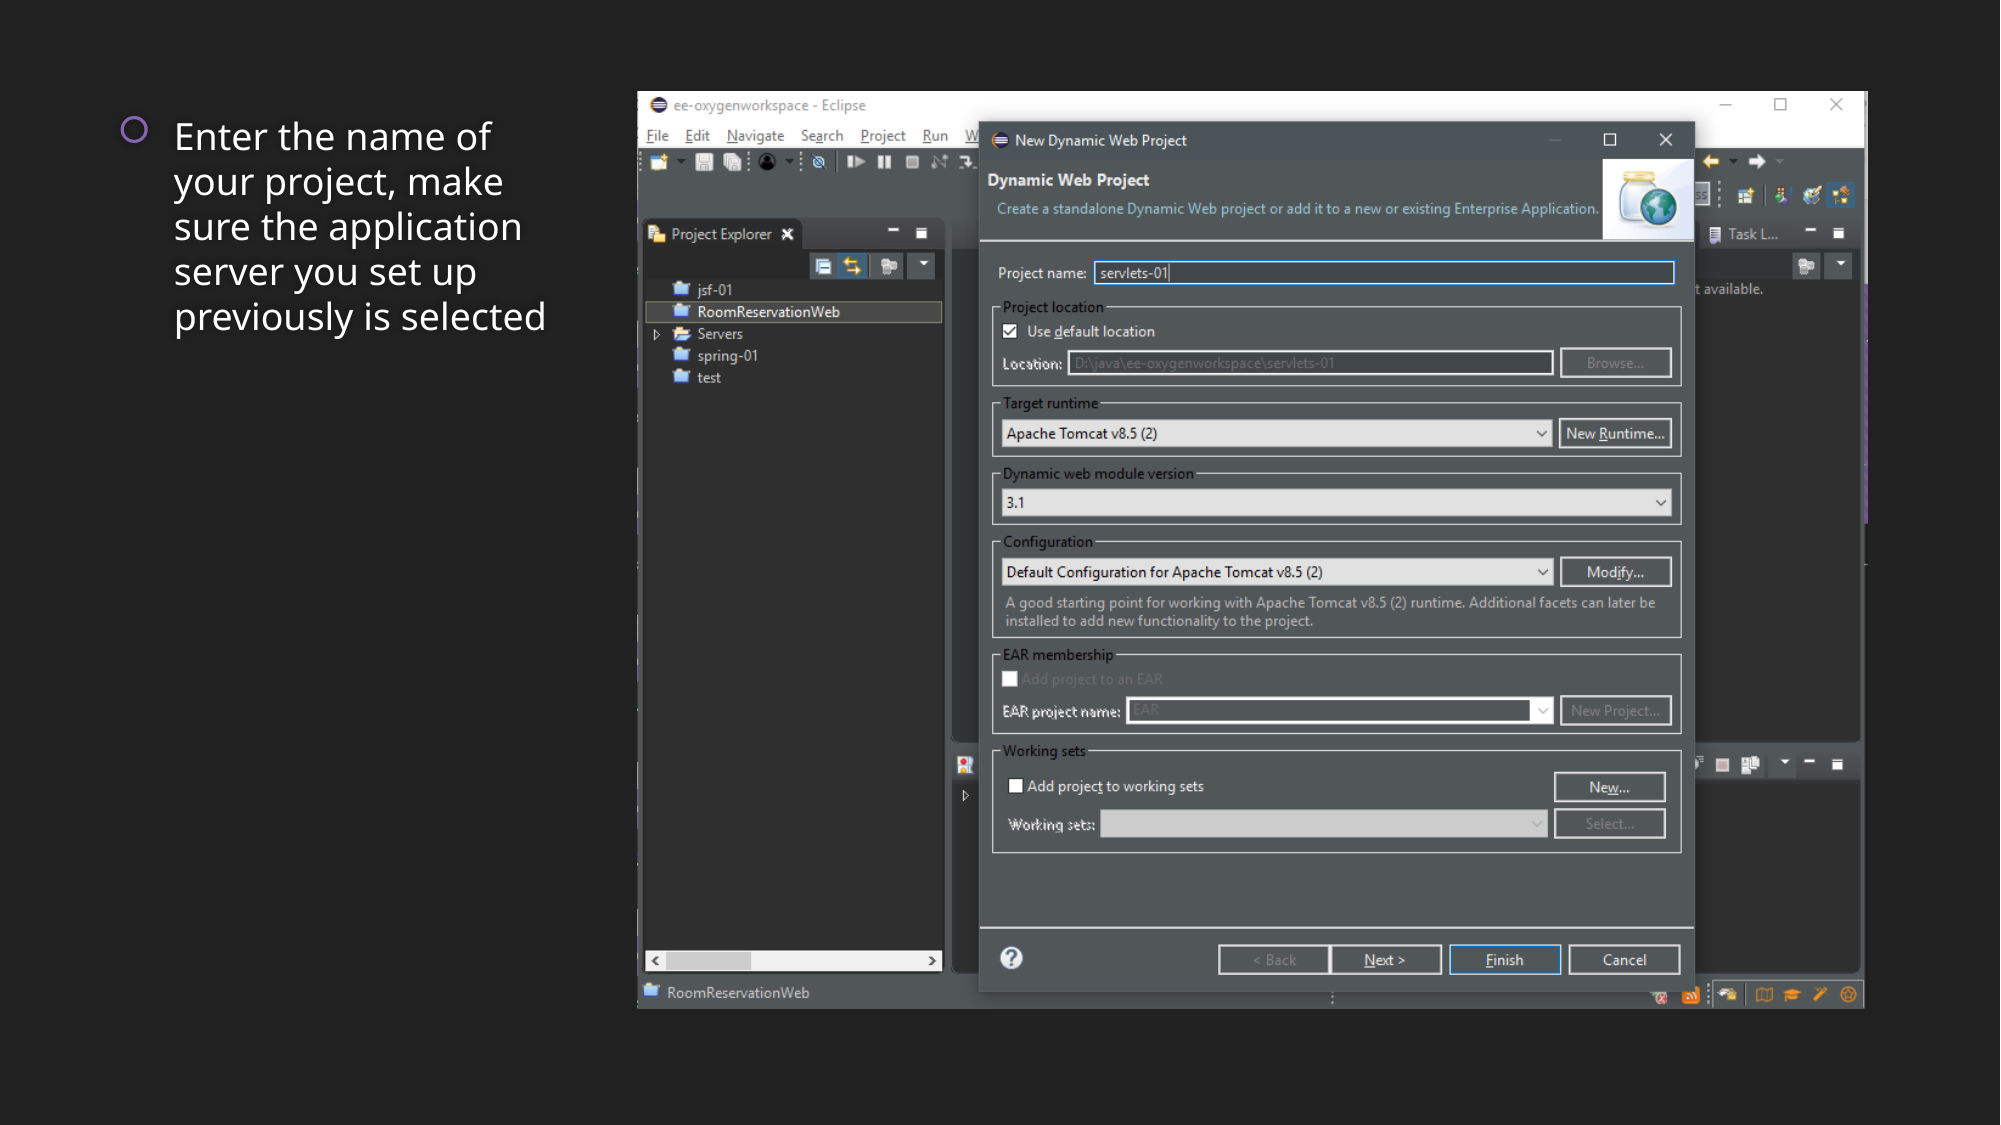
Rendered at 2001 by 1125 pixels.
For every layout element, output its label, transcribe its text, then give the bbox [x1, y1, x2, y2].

picture [637, 91, 1868, 1009]
list Enter the name of your project, make sure the application server you set up previously is selected [102, 88, 593, 362]
